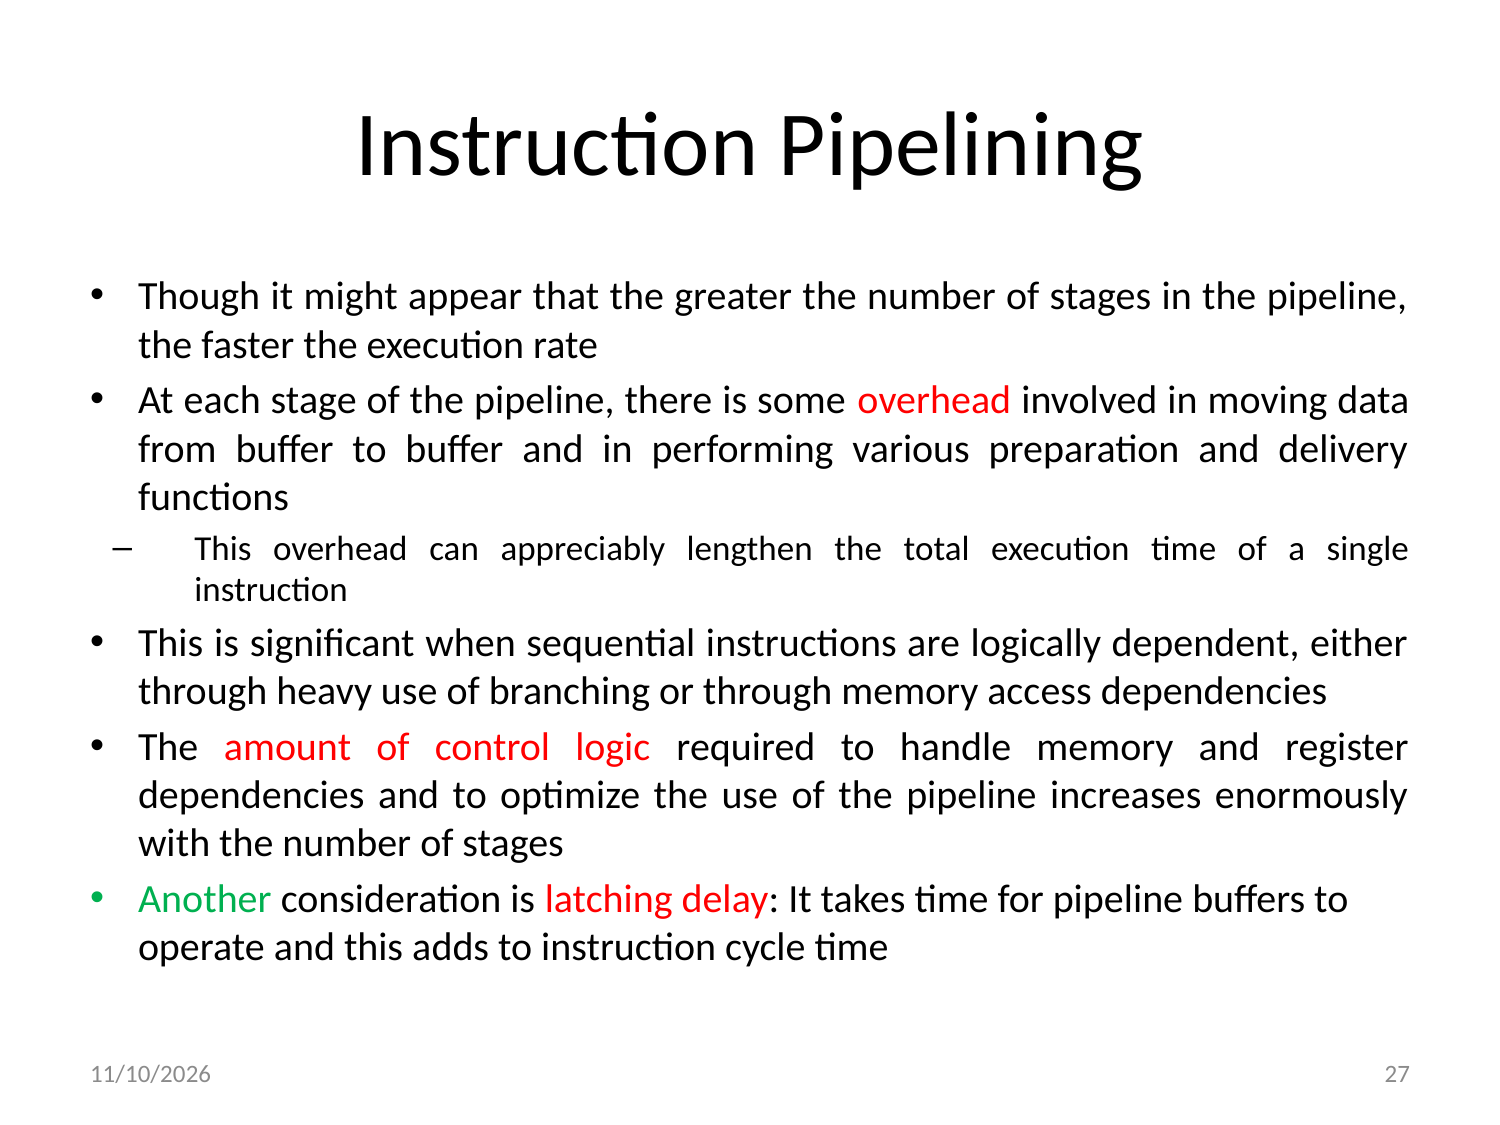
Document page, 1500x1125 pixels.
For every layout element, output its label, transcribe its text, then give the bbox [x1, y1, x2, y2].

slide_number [75, 1042, 425, 1103]
slide_number 27 [1074, 1042, 1425, 1103]
list Though it might appear that the greater the number of stages in the pipeline, the faster the execution rate At each stage of the pipeline, there is some overhead involved in moving data from buffer to buffer and in performing various preparation and delivery functions This overhead can appreciably lengthen the total execution time of a single instruction This is significant when sequential instructions are logically dependent, either through heavy use of branching or through memory access dependencies The amount of control logic required to handle memory and register dependencies and to optimize the use of the pipeline increases enormously with the number of stages Another consideration is latching delay: It takes time for pipeline buffers to operate and this adds to instruction cycle time [75, 262, 1425, 1005]
title Instruction Pipelining [75, 45, 1425, 233]
